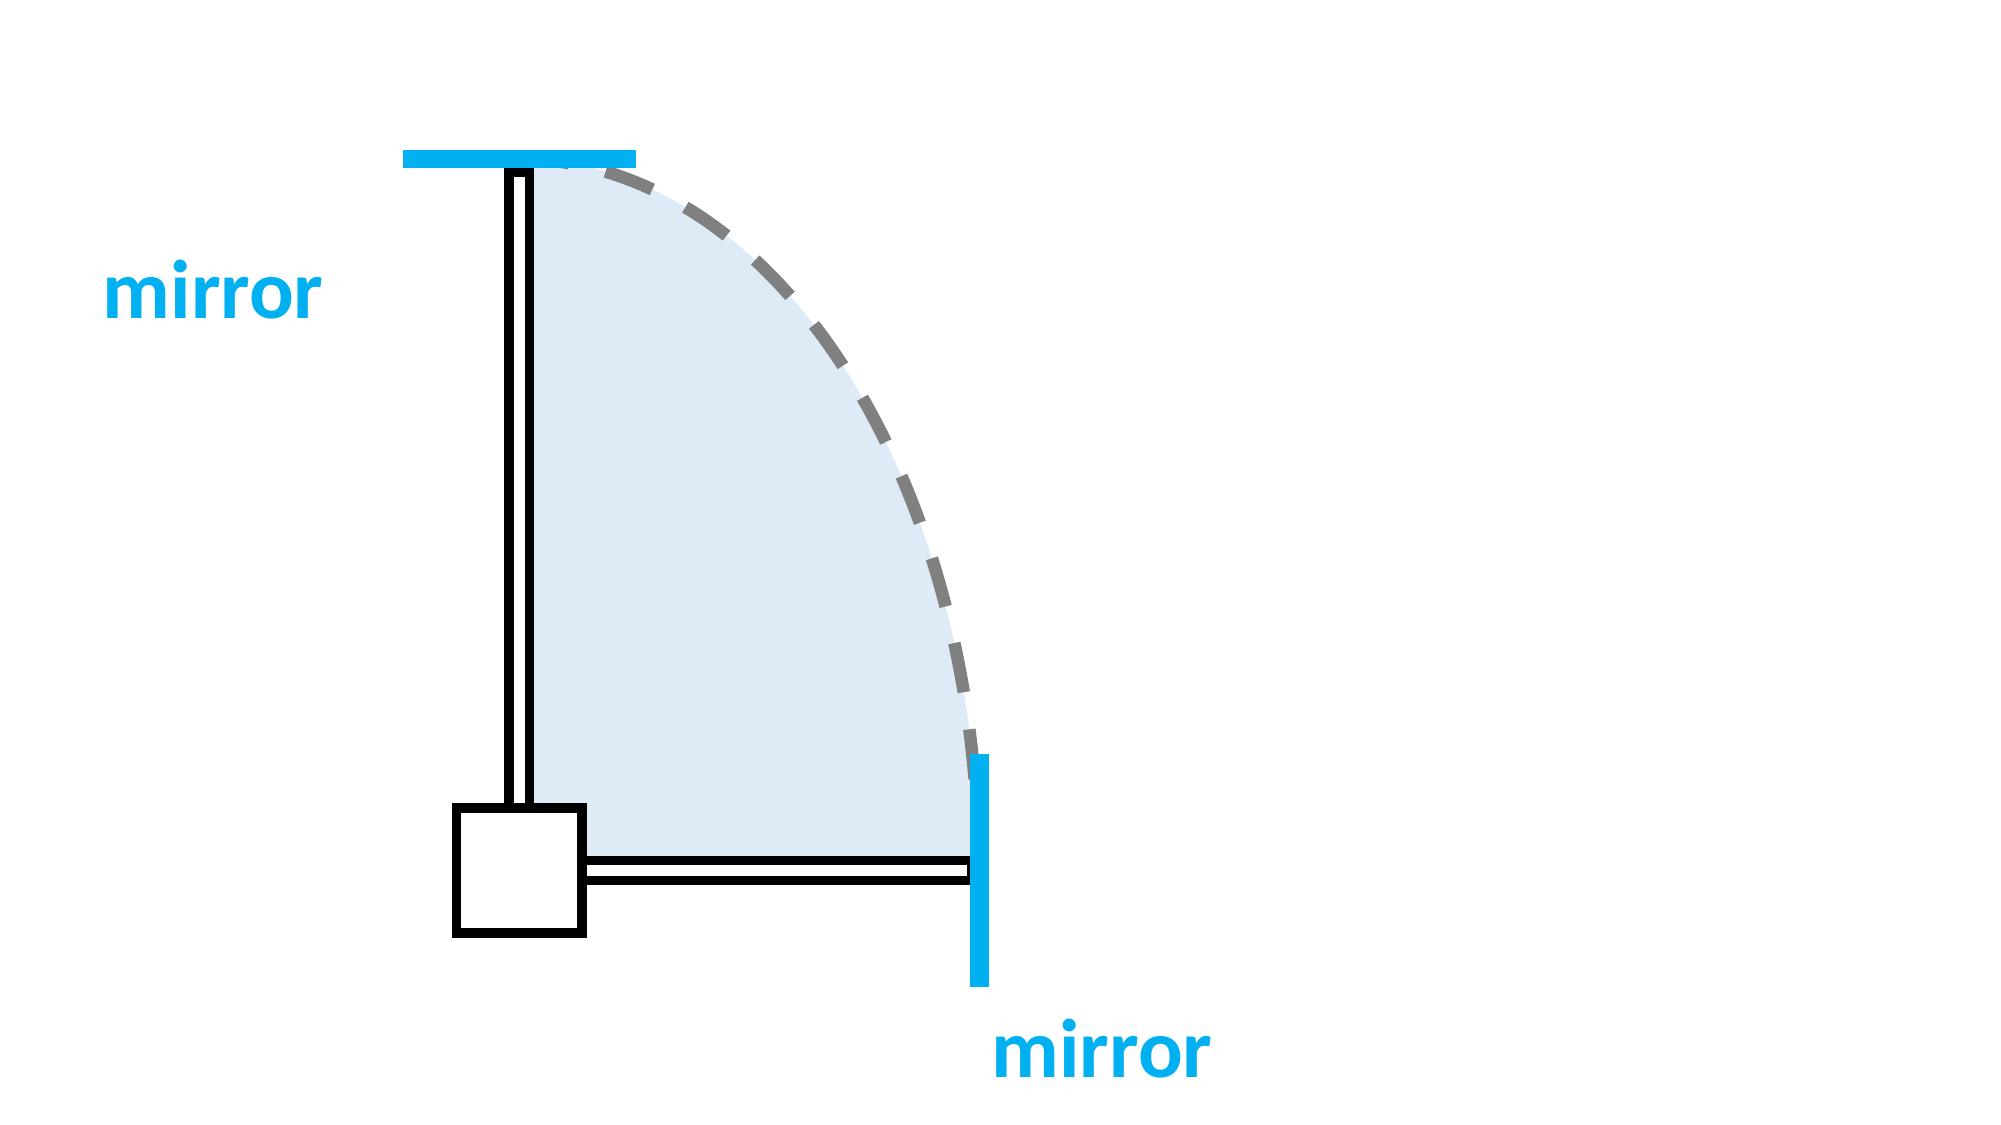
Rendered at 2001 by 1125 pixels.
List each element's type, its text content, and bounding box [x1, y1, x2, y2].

text_box [456, 807, 581, 934]
text_box mirror [977, 986, 1231, 1102]
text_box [194, 366, 844, 600]
text_box [534, 168, 973, 807]
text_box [581, 753, 980, 987]
text_box mirror [88, 227, 342, 343]
